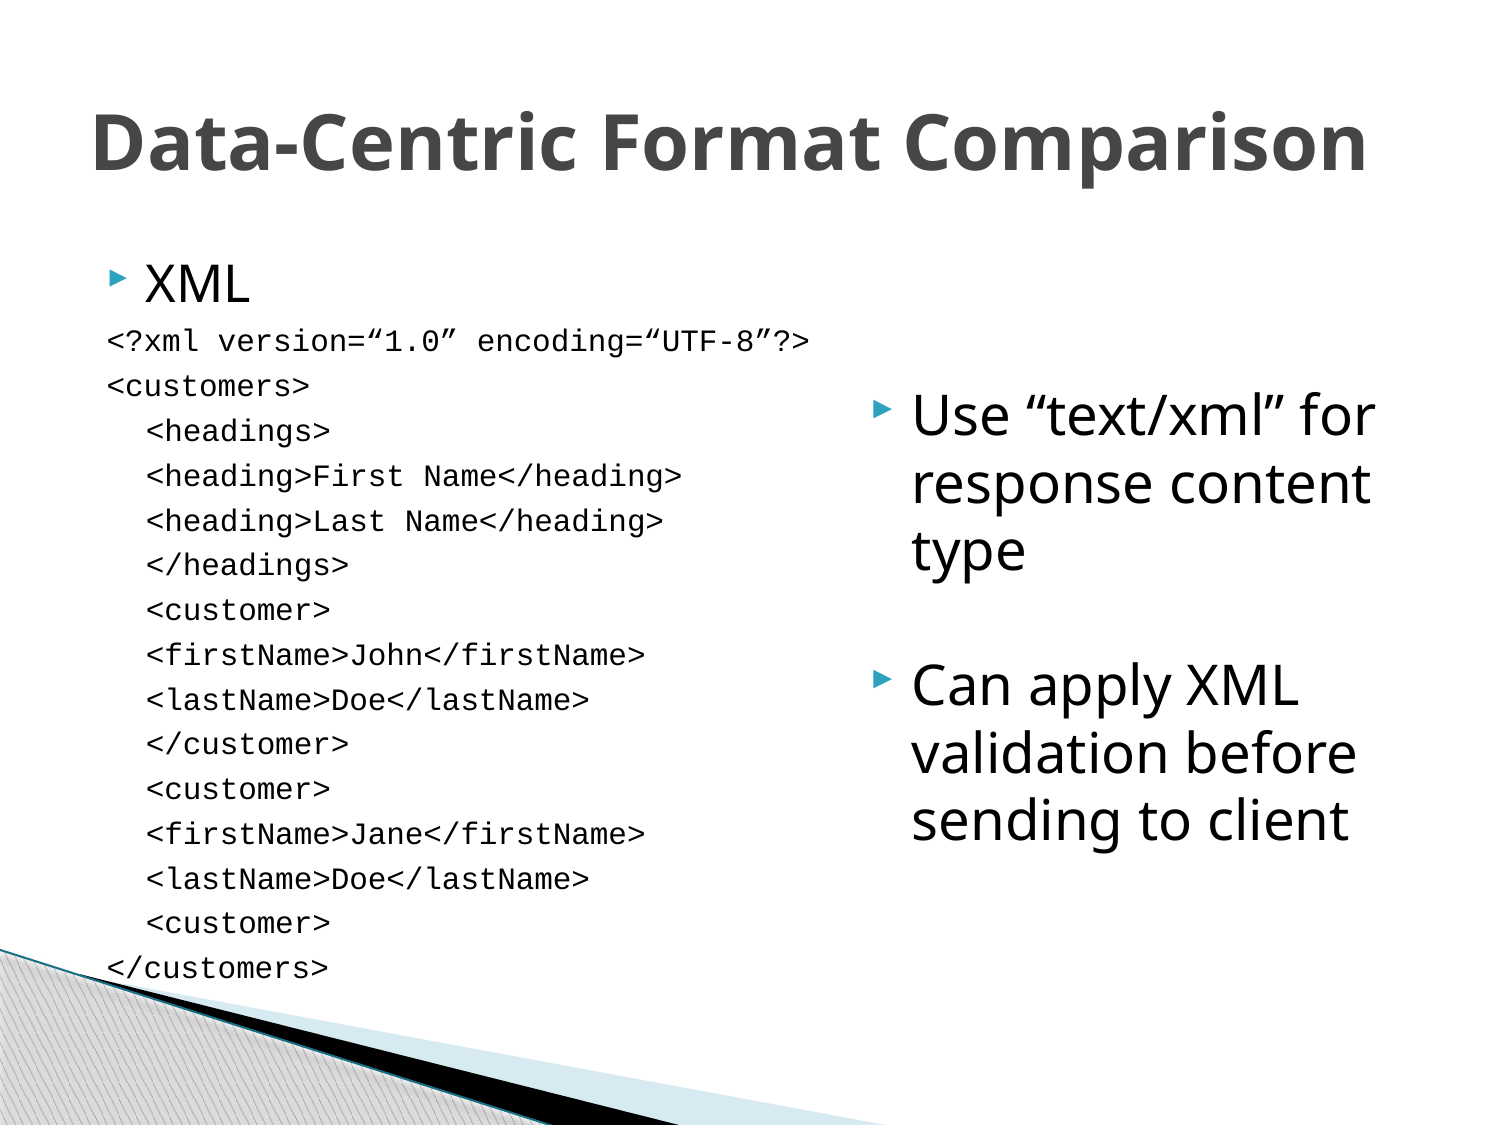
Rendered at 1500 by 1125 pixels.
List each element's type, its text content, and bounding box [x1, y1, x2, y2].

list XML <?xml version=“1.0” encoding=“UTF-8”?> <customers> <headings> <heading>First Name</heading> <heading>Last Name</heading> </headings> <customer> <firstName>John</firstName> <lastName>Doe</lastName> </customer> <customer> <firstName>Jane</firstName> <lastName>Doe</lastName> <customer> </customers> [74, 242, 1426, 1038]
list Use “text/xml” for response content type Can apply XML validation before sending to client [836, 236, 1500, 884]
title Data-Centric Format Comparison [75, 45, 1425, 233]
